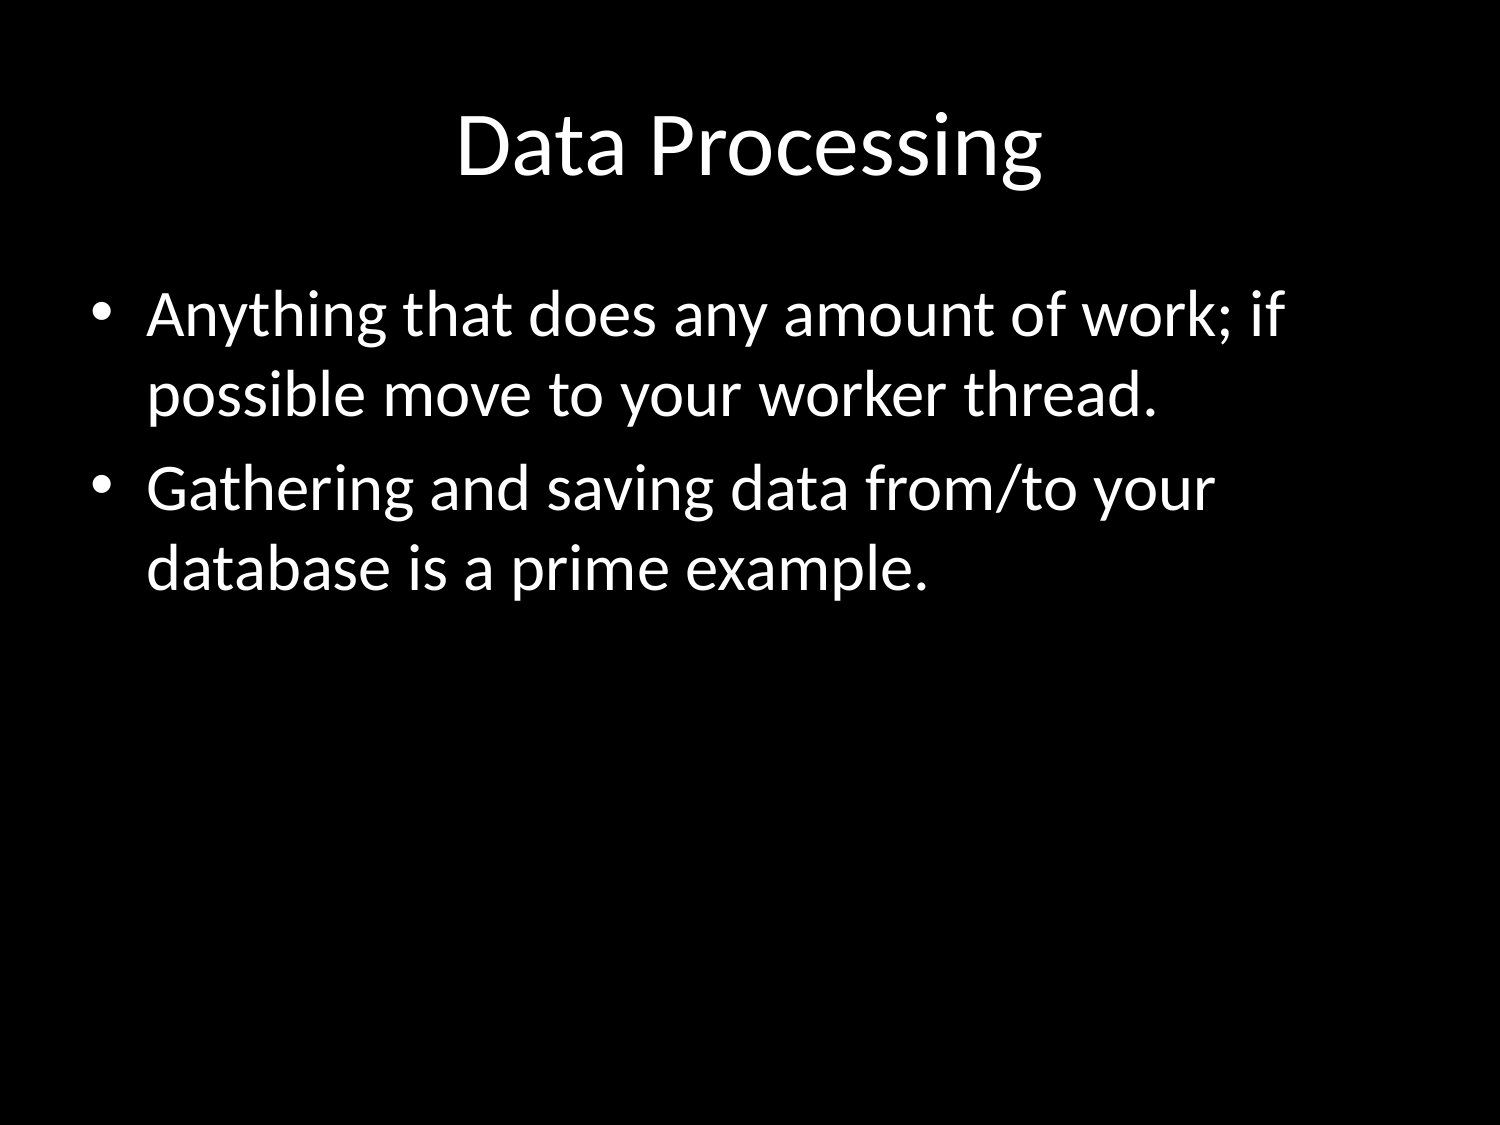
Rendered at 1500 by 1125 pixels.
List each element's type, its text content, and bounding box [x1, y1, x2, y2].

title Data Processing [75, 45, 1425, 233]
list Anything that does any amount of work; if possible move to your worker thread. Gathering and saving data from/to your database is a prime example. [75, 262, 1425, 1005]
